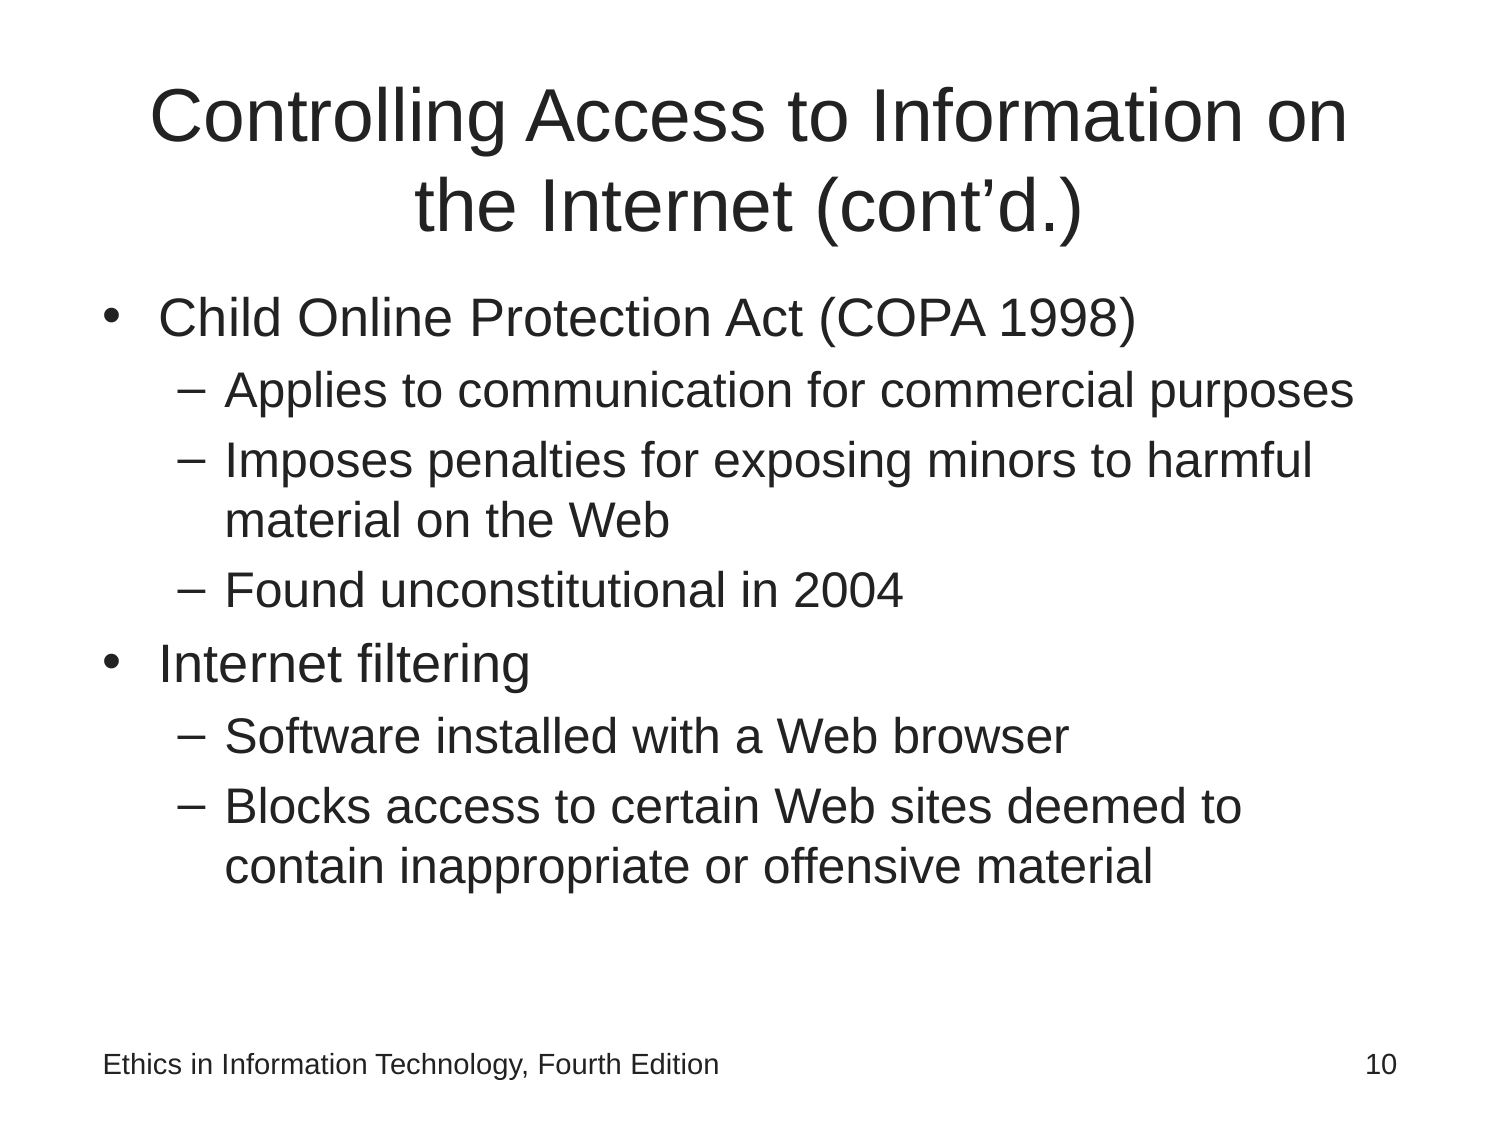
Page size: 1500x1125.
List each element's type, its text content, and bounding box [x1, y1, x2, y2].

text_box Ethics in Information Technology, Fourth Edition [87, 1037, 1299, 1100]
list Child Online Protection Act (COPA 1998) Applies to communication for commercial purposes Imposes penalties for exposing minors to harmful material on the Web Found unconstitutional in 2004 Internet filtering Software installed with a Web browser Blocks access to certain Web sites deemed to contain inappropriate or offensive material [87, 275, 1413, 1025]
title Controlling Access to Information on the Internet (cont’d.) [87, 62, 1413, 250]
text_box ‹#› [1299, 1037, 1413, 1100]
